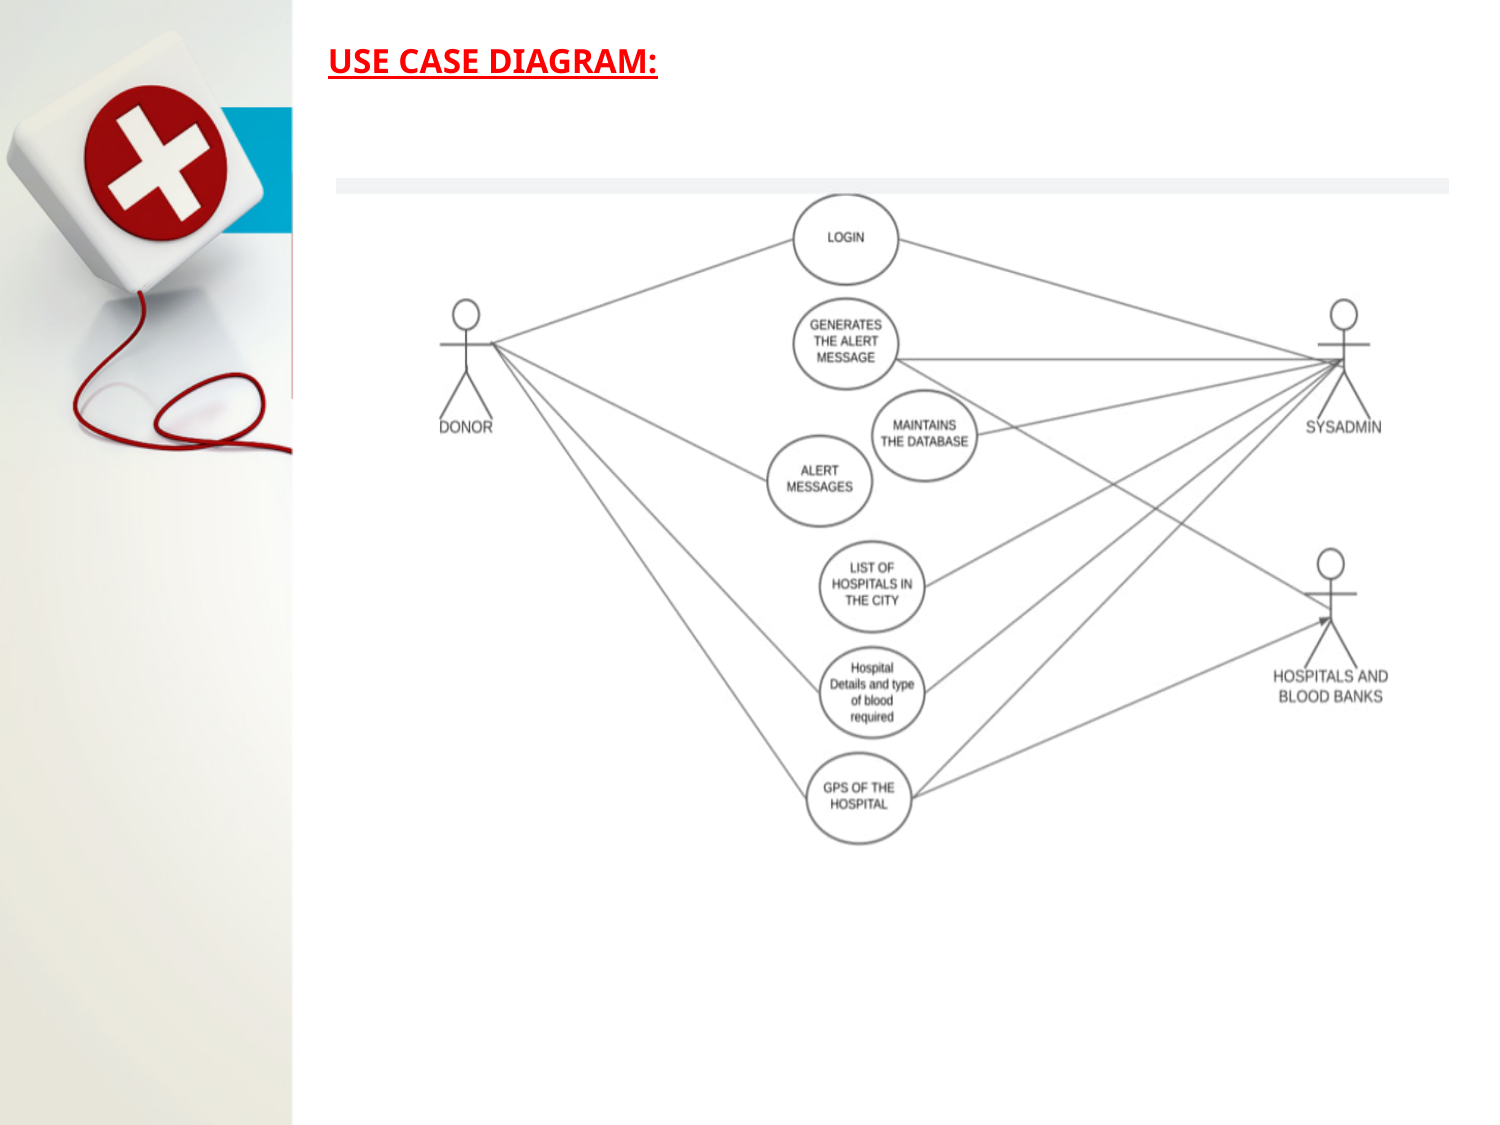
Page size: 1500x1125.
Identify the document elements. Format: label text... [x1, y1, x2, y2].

picture [0, 0, 1500, 1125]
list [336, 178, 1449, 947]
title USE CASE DIAGRAM: [312, 30, 1424, 90]
